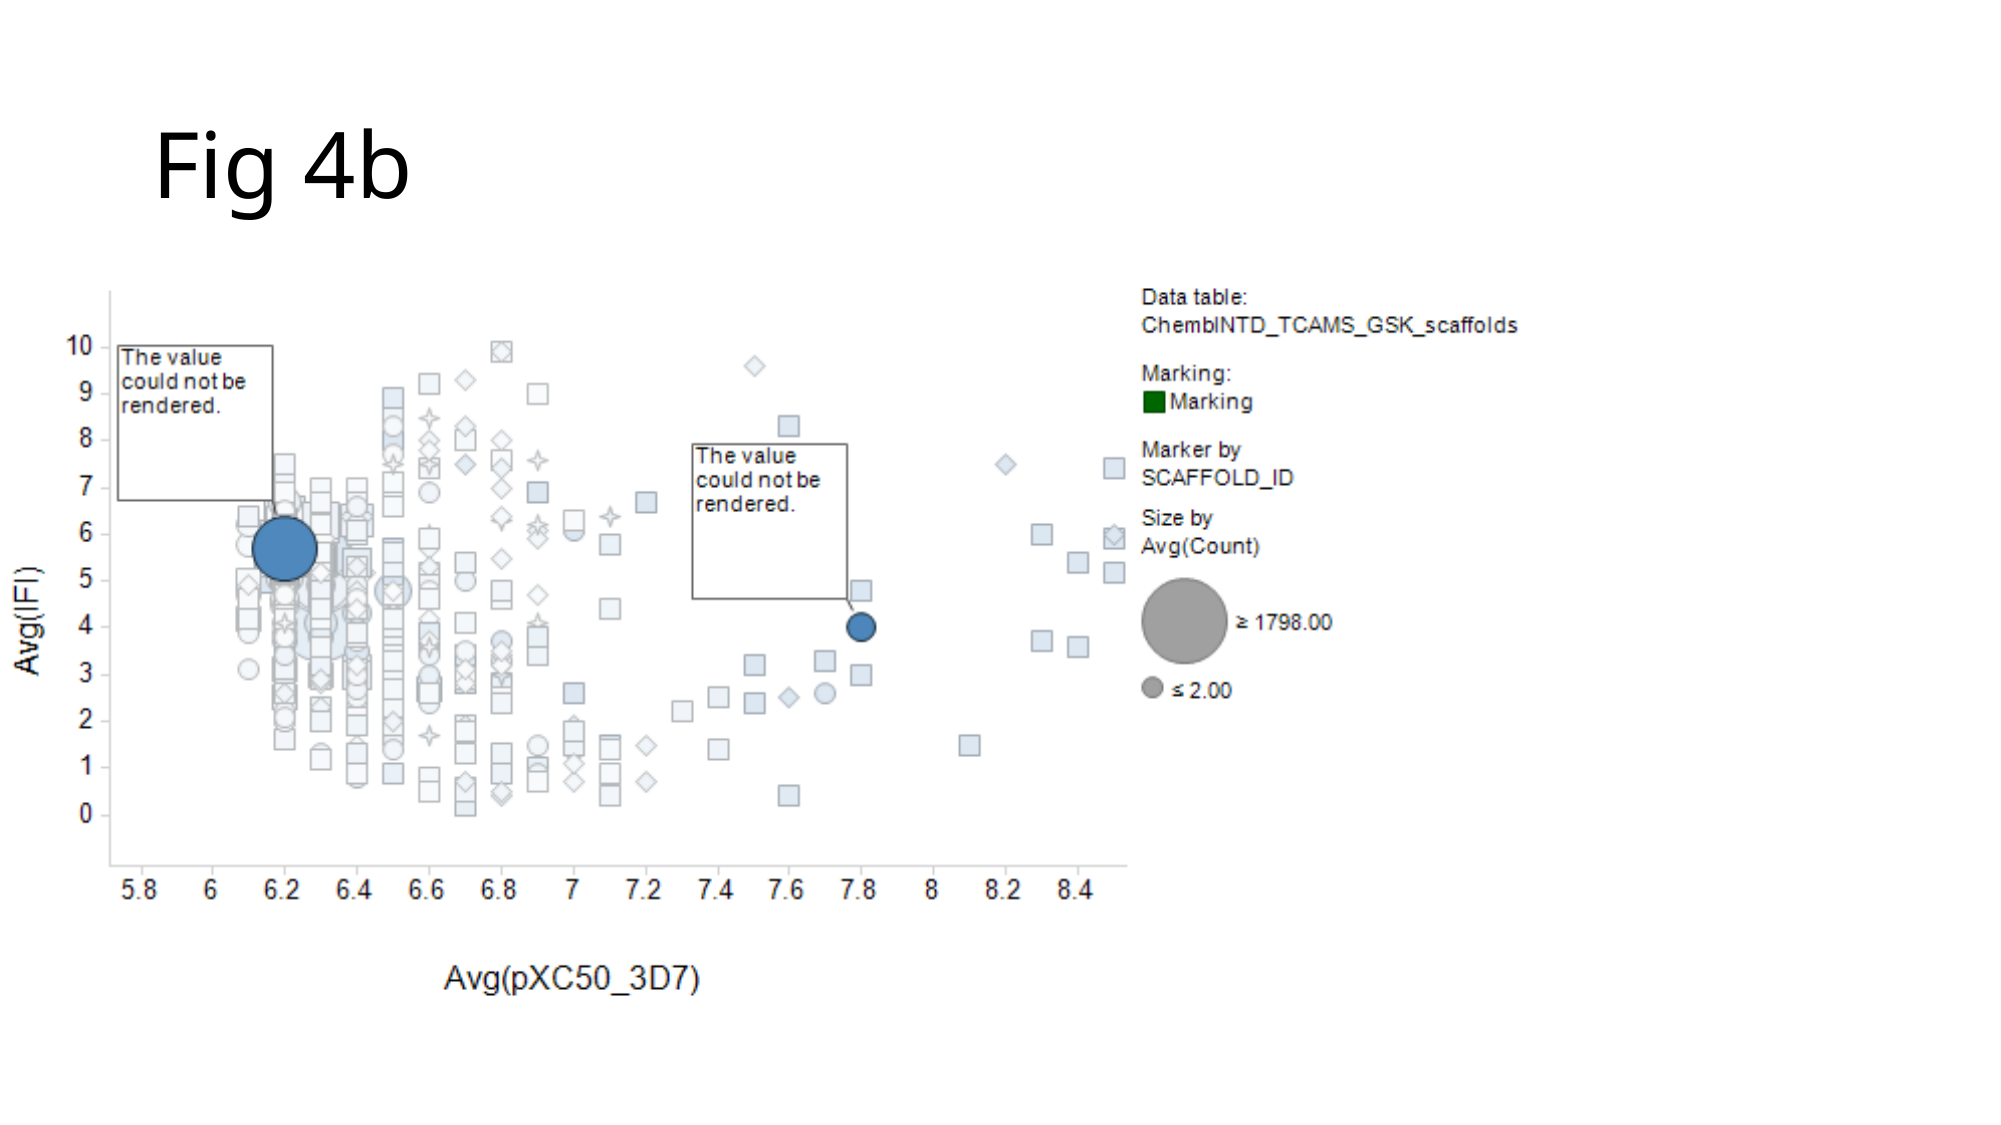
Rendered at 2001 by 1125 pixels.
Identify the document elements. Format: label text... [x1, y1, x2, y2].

picture [9, 283, 1632, 1000]
title Fig 4b [137, 59, 1863, 278]
